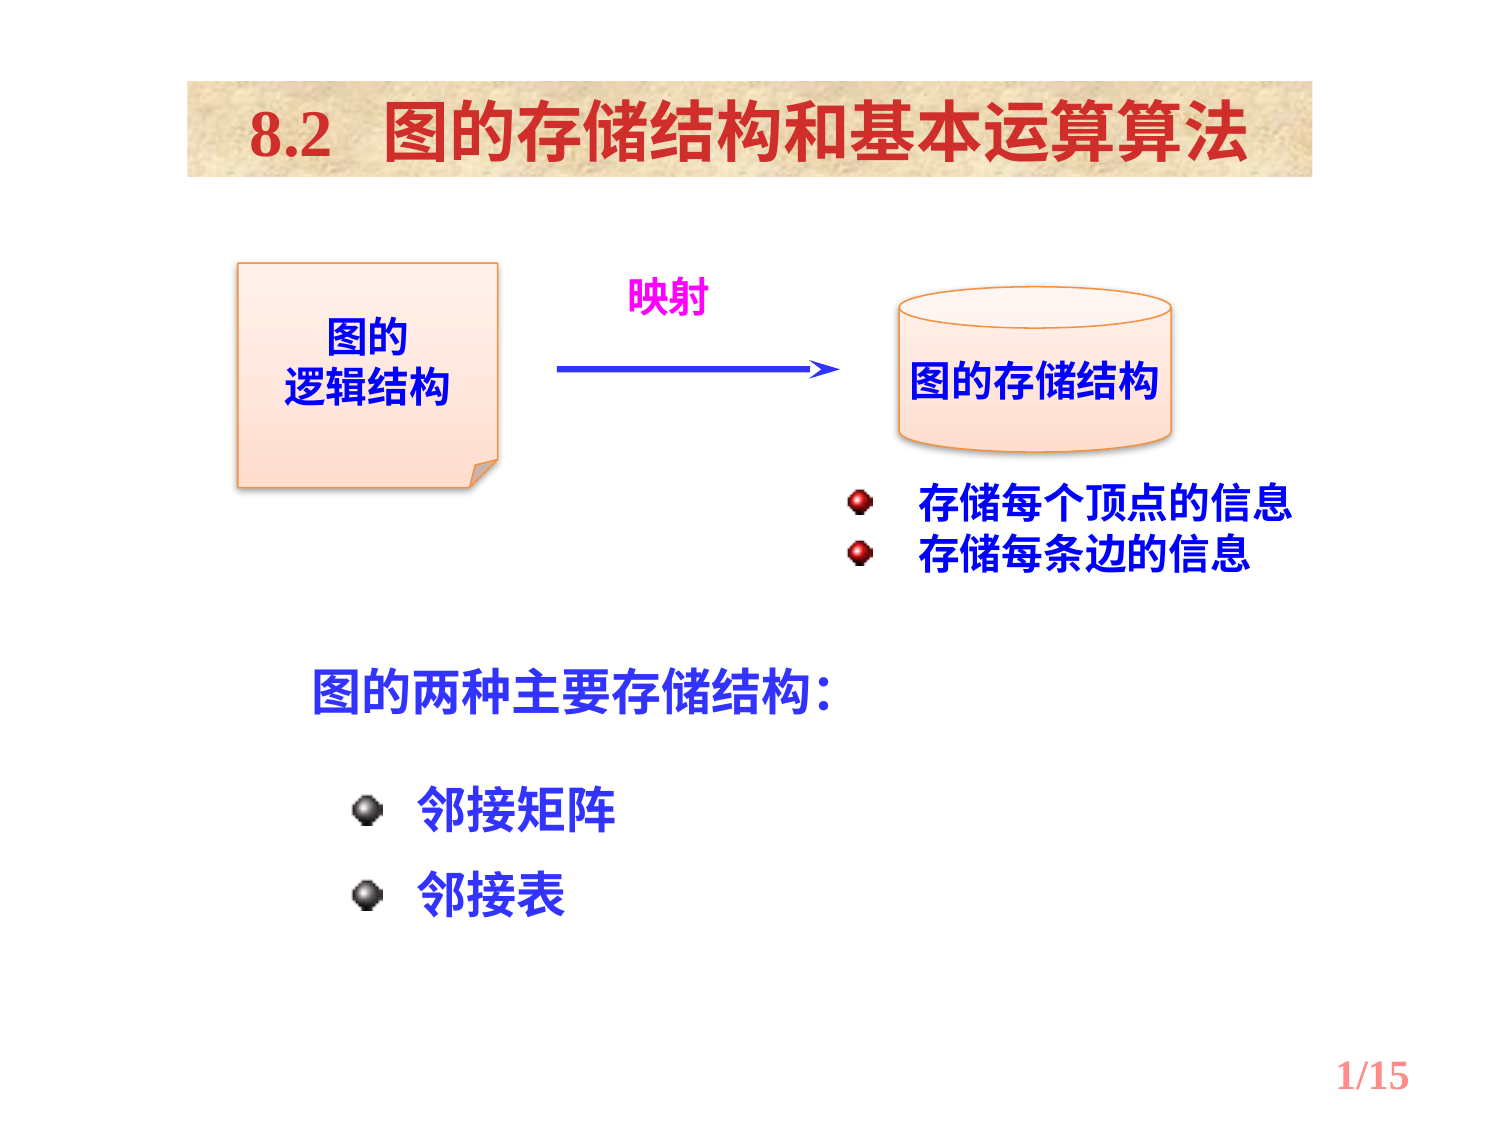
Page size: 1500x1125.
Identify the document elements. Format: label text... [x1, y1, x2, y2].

text_box [819, 363, 841, 376]
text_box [296, 652, 959, 938]
picture [843, 485, 873, 515]
text_box 映射 [568, 263, 770, 328]
text_box 图的存储结构 [898, 285, 1172, 453]
text_box 图的 逻辑结构 [236, 262, 499, 489]
slide_number /15 [1074, 1042, 1425, 1103]
text_box 存储每个顶点的信息 存储每条边的信息 [828, 487, 1313, 584]
text_box 8.2 图的存储结构和基本运算算法 [187, 81, 1313, 177]
picture [843, 536, 873, 566]
